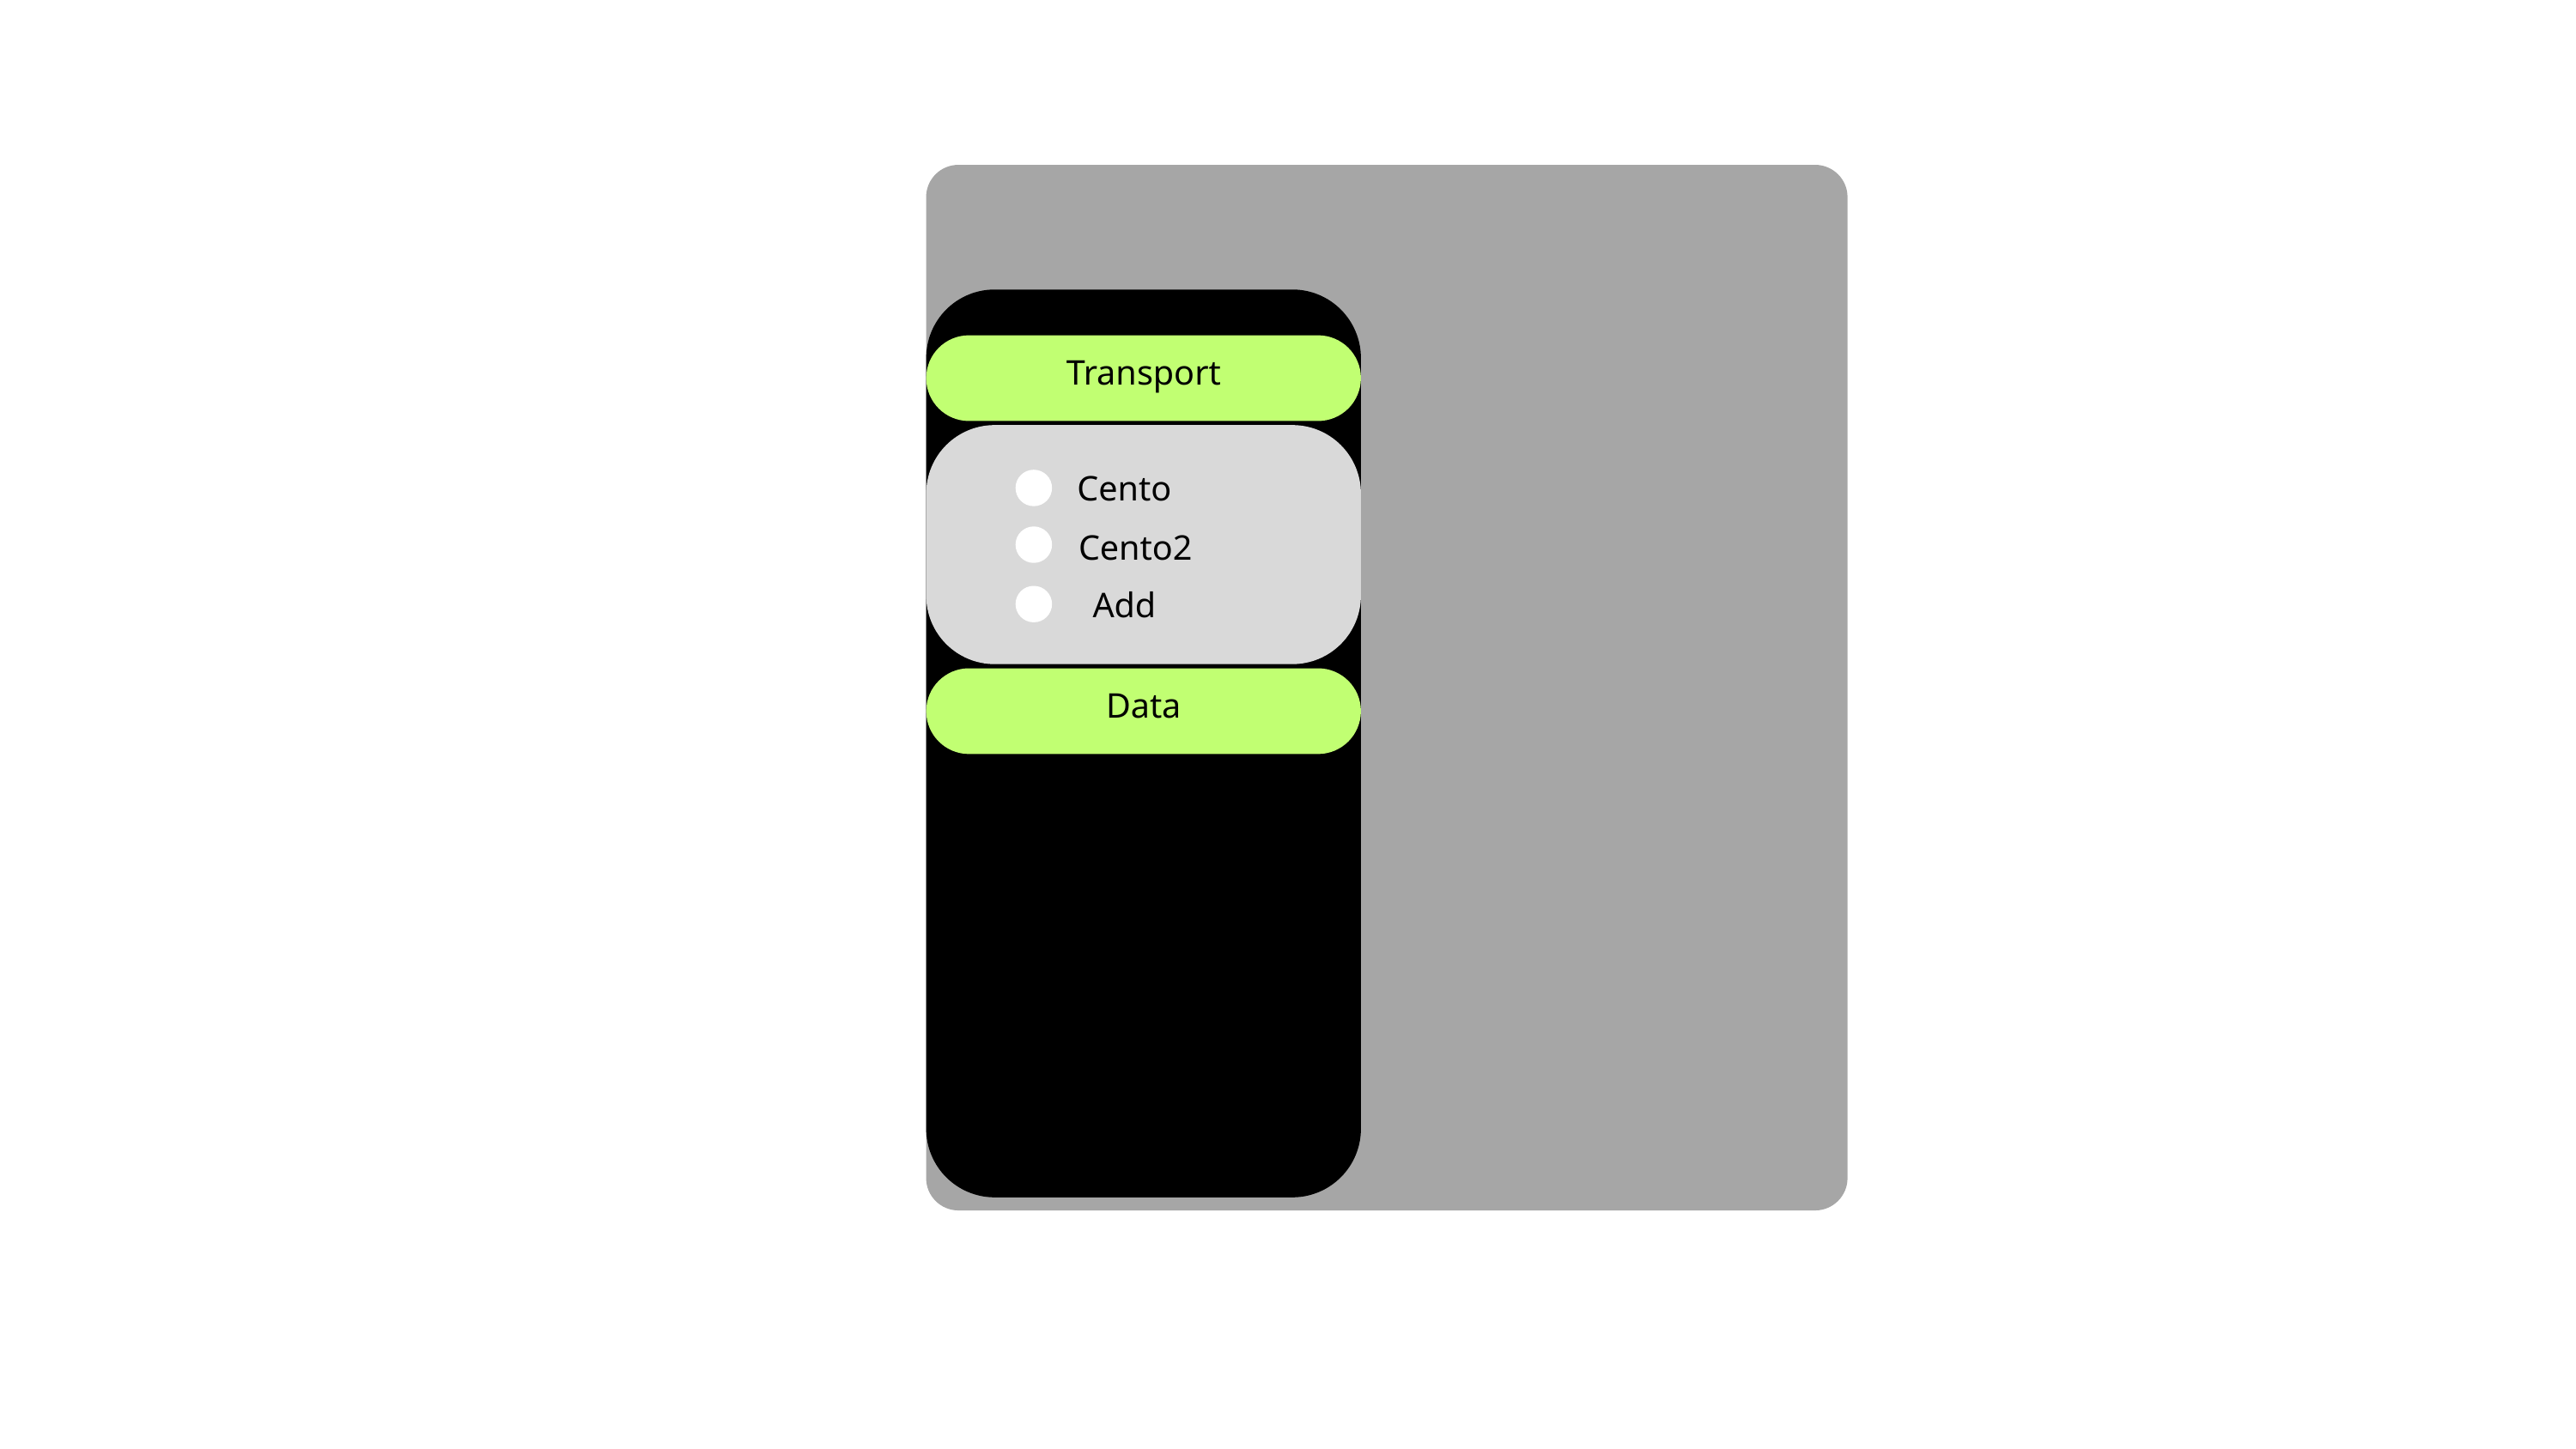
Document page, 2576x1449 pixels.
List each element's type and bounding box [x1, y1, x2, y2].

text_box [1015, 526, 1053, 563]
text_box [1015, 585, 1053, 623]
text_box [926, 761, 1362, 1198]
text_box [926, 335, 1362, 421]
text_box [926, 424, 1362, 664]
text_box [926, 164, 1848, 1211]
text_box [926, 668, 1362, 755]
text_box [926, 288, 1362, 334]
text_box [1015, 469, 1053, 506]
